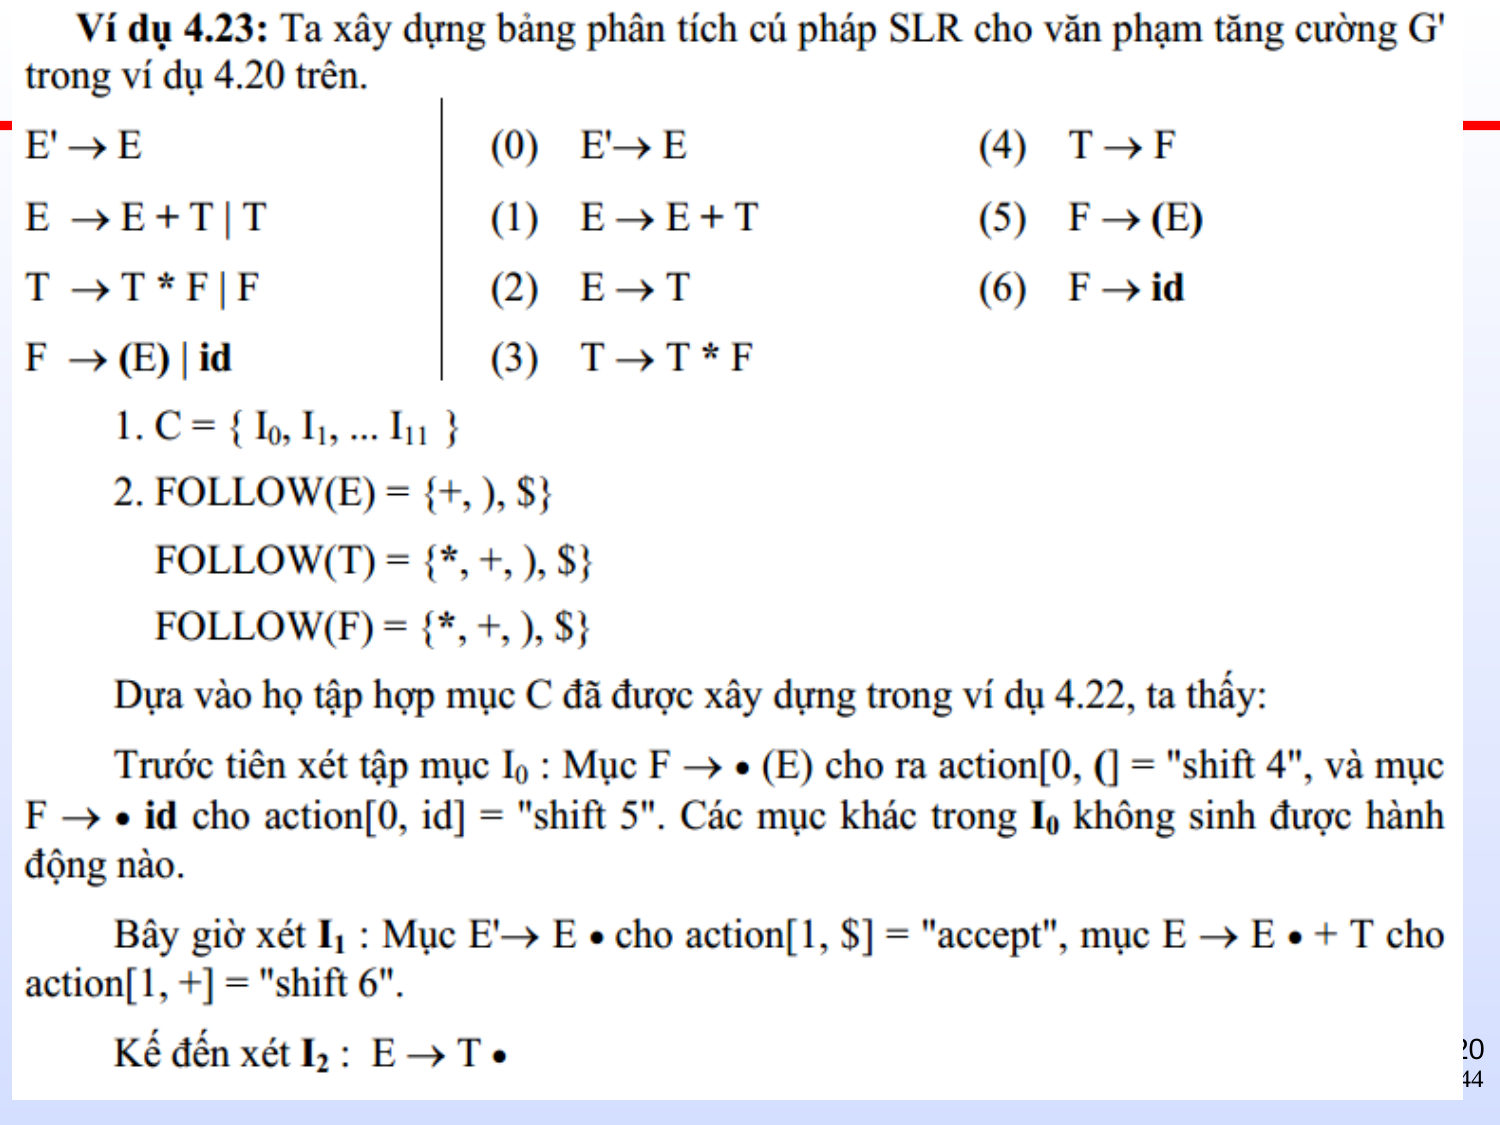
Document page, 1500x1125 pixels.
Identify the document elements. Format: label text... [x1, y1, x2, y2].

picture [12, 0, 1463, 1101]
slide_number 20 [1465, 1022, 1500, 1099]
